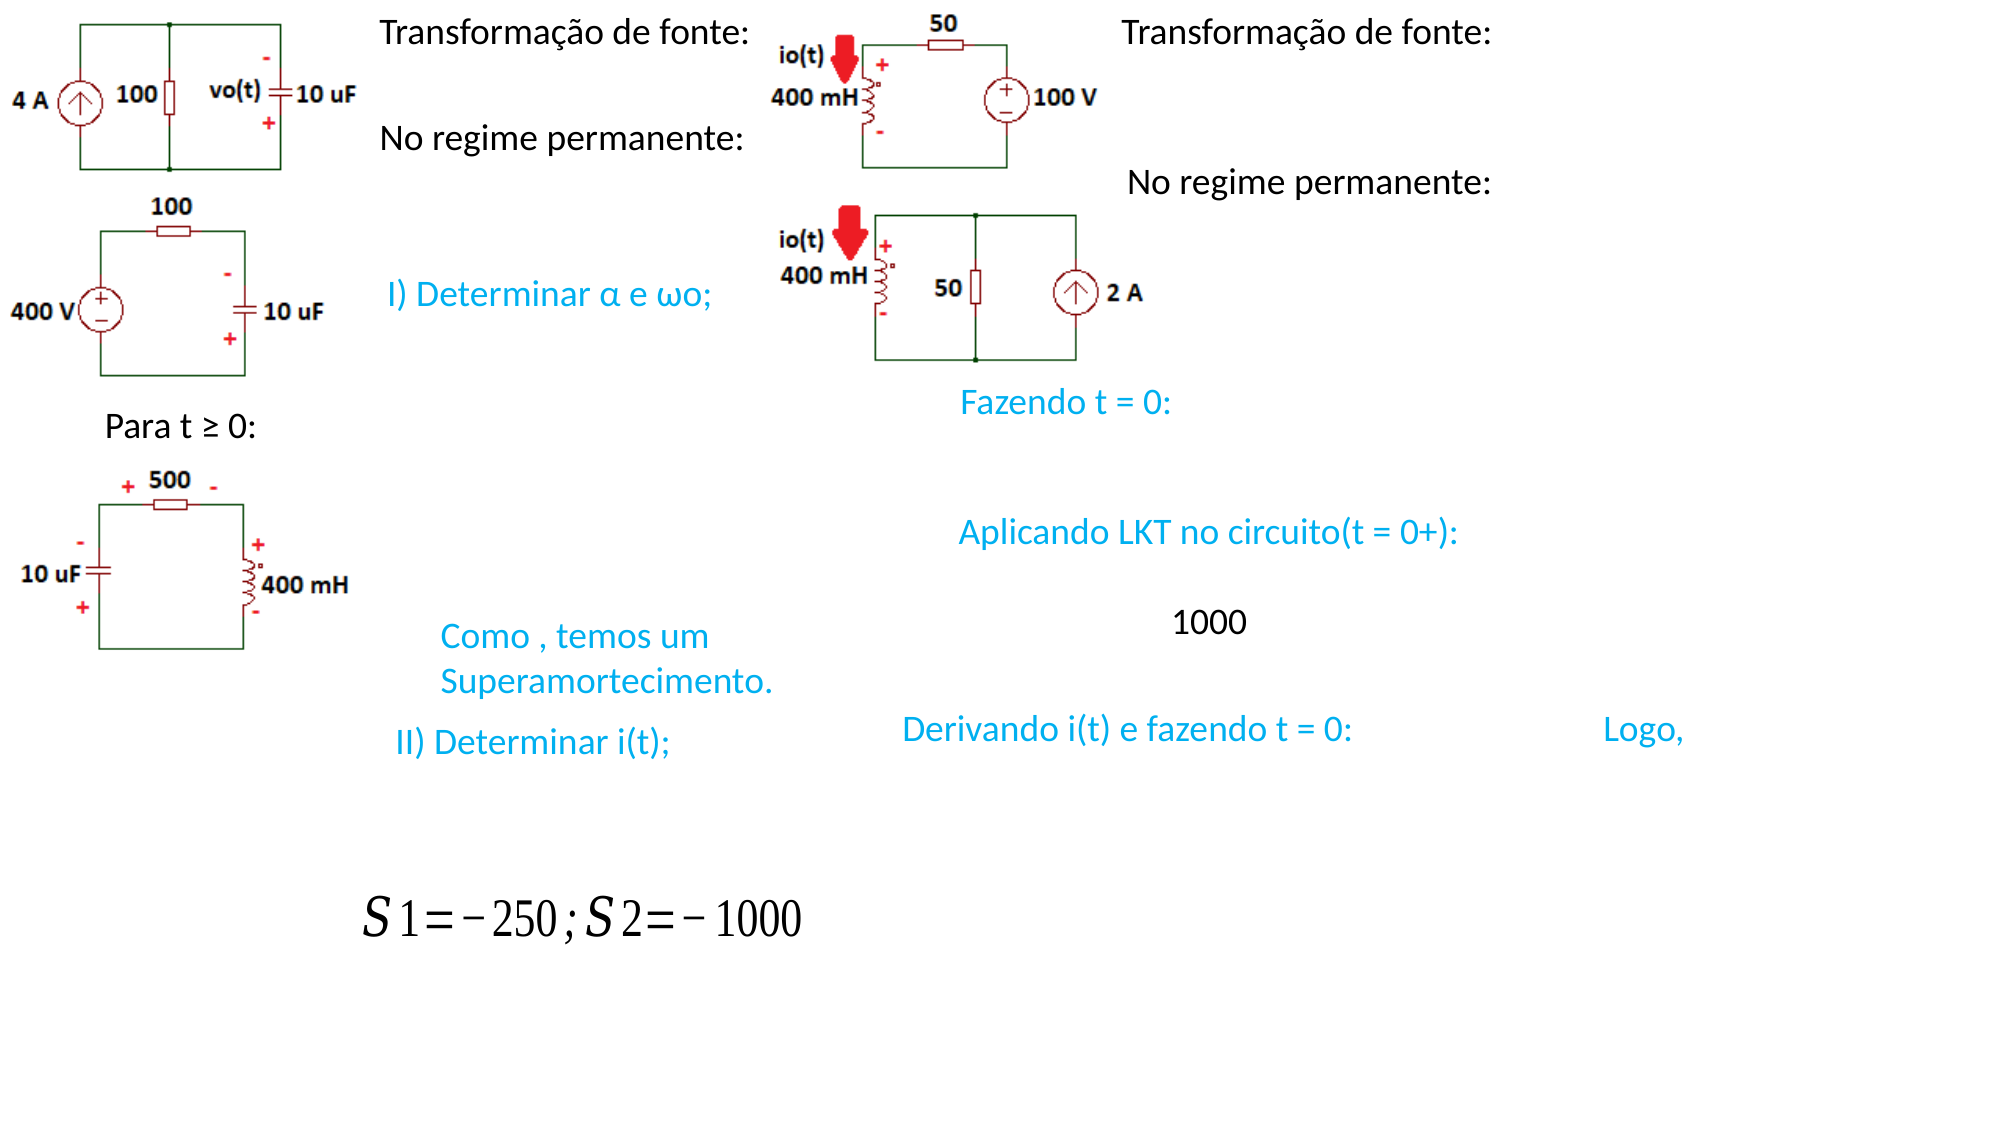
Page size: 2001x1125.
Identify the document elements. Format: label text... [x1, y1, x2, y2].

text_box Para t ≥ 0: [90, 394, 273, 454]
picture [0, 0, 363, 394]
picture [0, 454, 354, 661]
text_box I) Determinar α e ωo; [372, 261, 728, 322]
picture [762, 0, 1160, 369]
text_box II) Determinar i(t); [380, 709, 686, 770]
